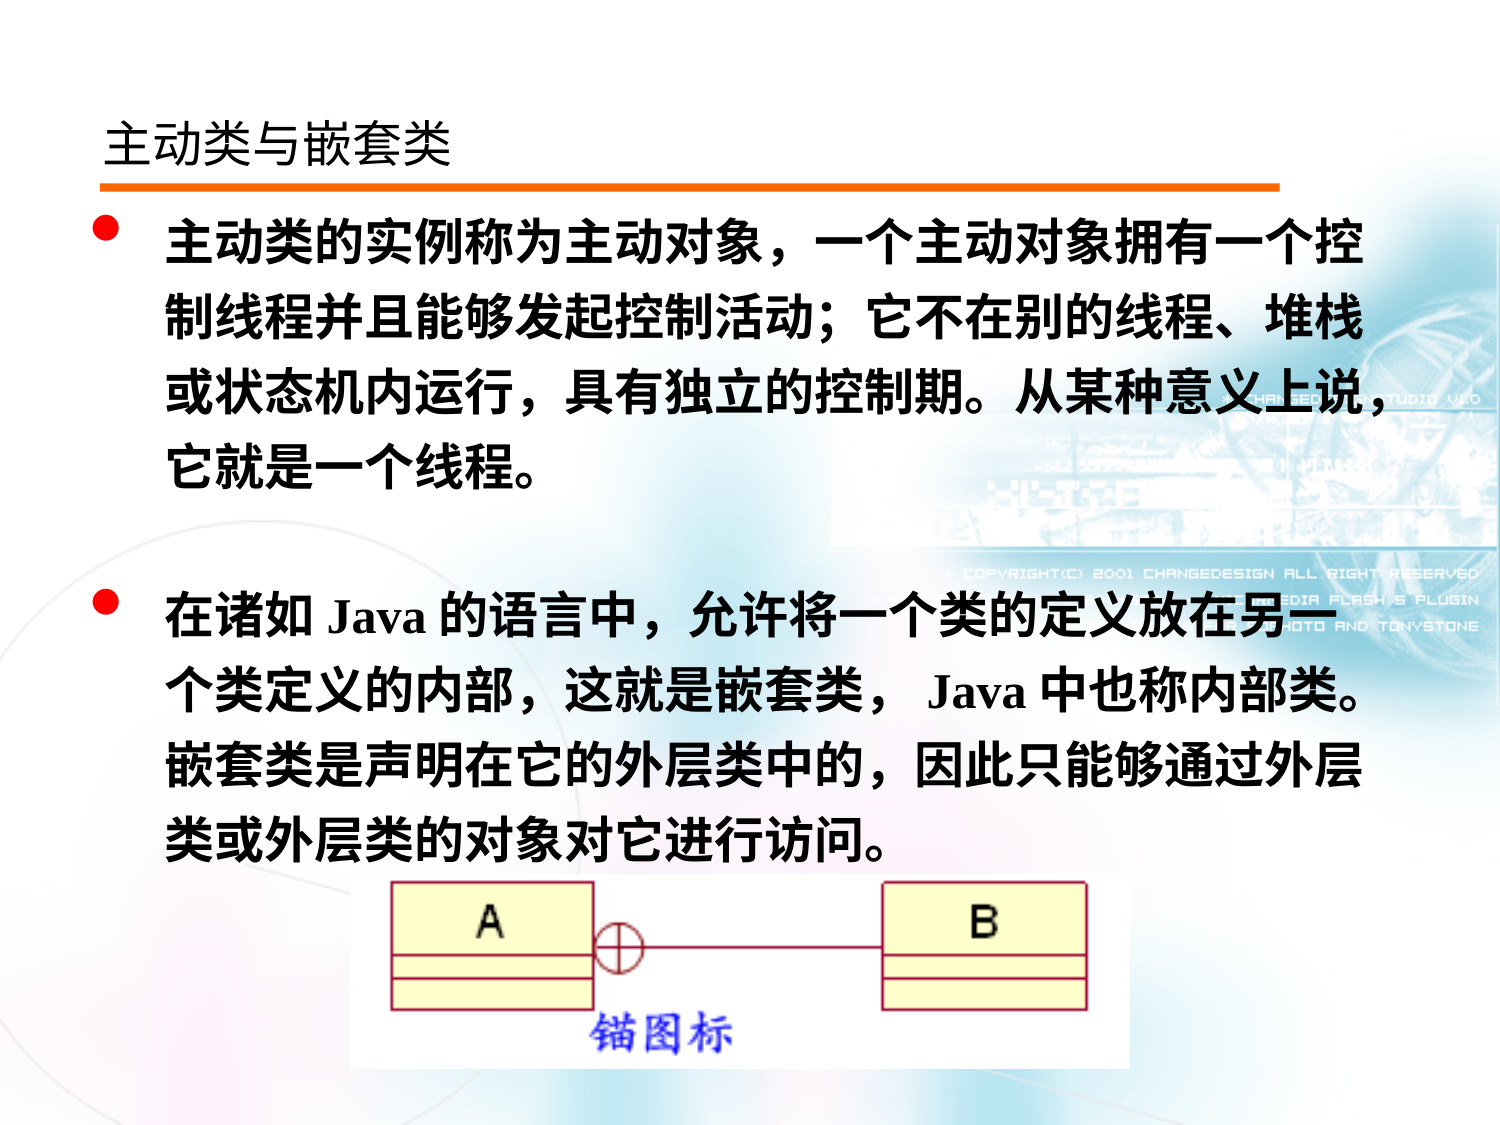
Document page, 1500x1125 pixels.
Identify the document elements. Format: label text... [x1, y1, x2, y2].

text_box 主动类的实例称为主动对象，一个主动对象拥有一个控制线程并且能够发起控制活动；它不在别的线程、堆栈或状态机内运行，具有独立的控制期。从某种意义上说，它就是一个线程。 在诸如Java的语言中，允许将一个类的定义放在另一个类定义的内部，这就是嵌套类，Java中也称内部类。嵌套类是声明在它的外层类中的，因此只能够通过外层类或外层类的对象对它进行访问。 [75, 187, 1399, 932]
text_box 主动类与嵌套类 [87, 87, 987, 181]
picture [0, 0, 1500, 1125]
